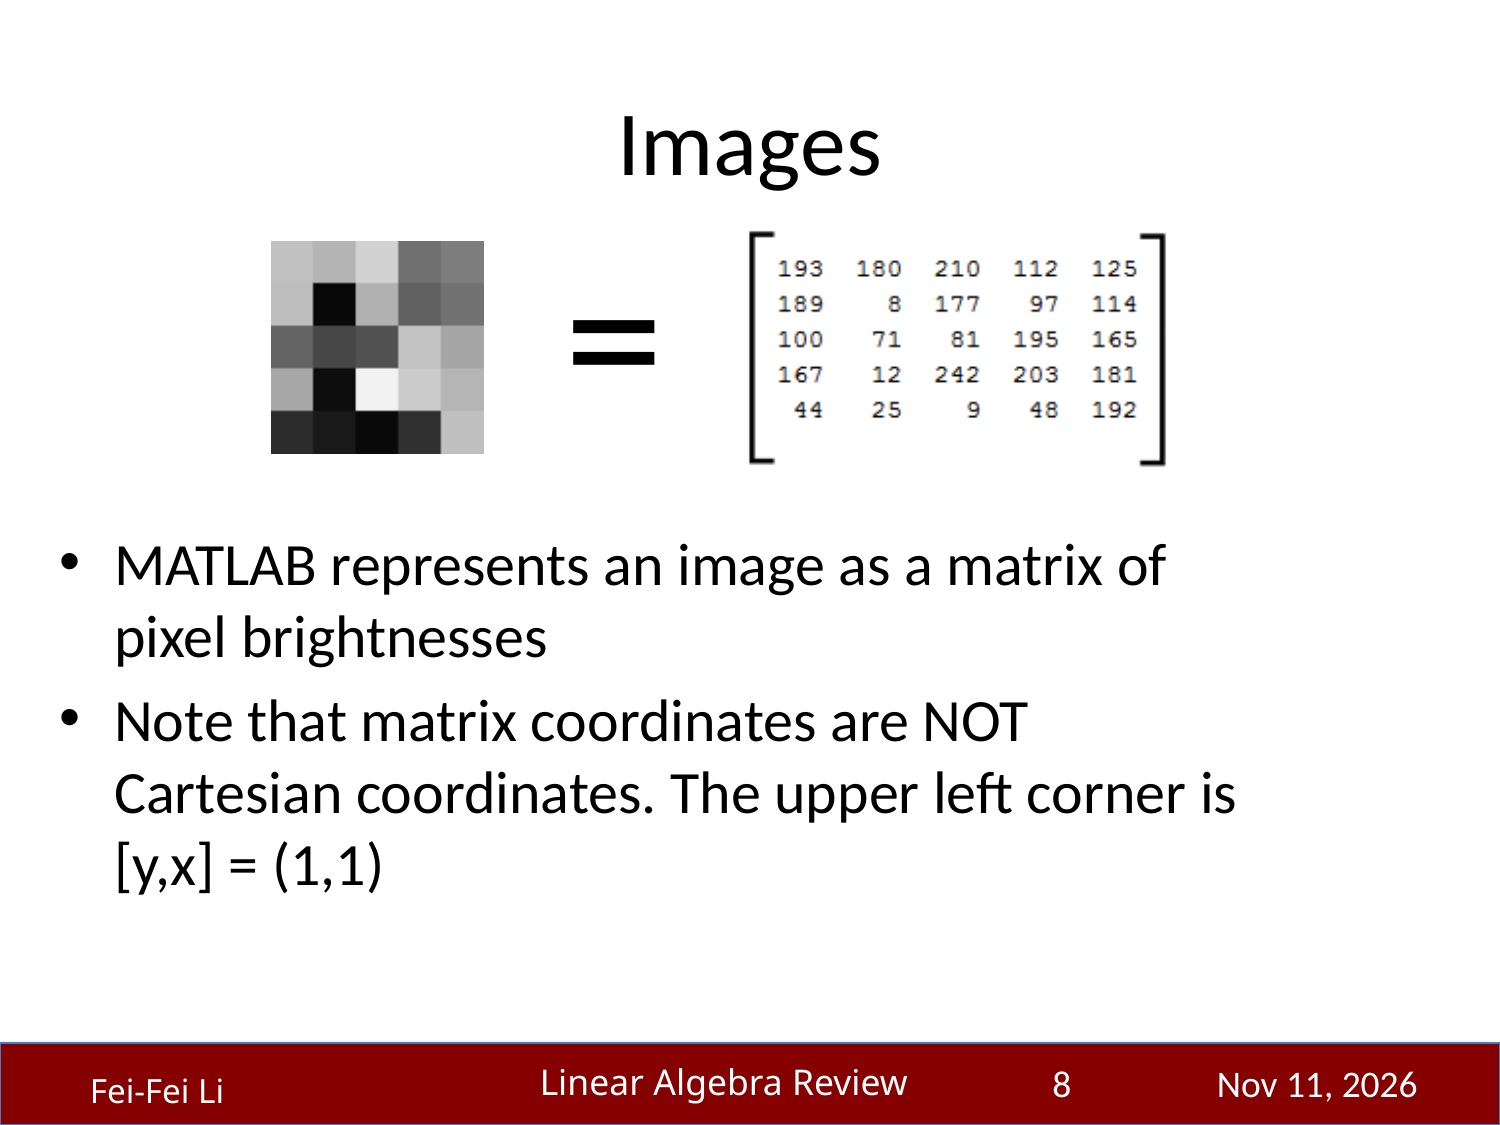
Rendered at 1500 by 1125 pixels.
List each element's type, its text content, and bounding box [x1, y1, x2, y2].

slide_number 8 [1037, 1052, 1203, 1113]
slide_number 23-Sep-14 [1203, 1052, 1463, 1113]
text_box MATLAB represents an image as a matrix of pixel brightnesses Note that matrix coordinates are NOT Cartesian coordinates. The upper left corner is [y,x] = (1,1) [44, 517, 1275, 905]
picture [270, 241, 484, 454]
title Images [75, 45, 1425, 233]
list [746, 222, 1173, 474]
text_box = [549, 198, 846, 454]
